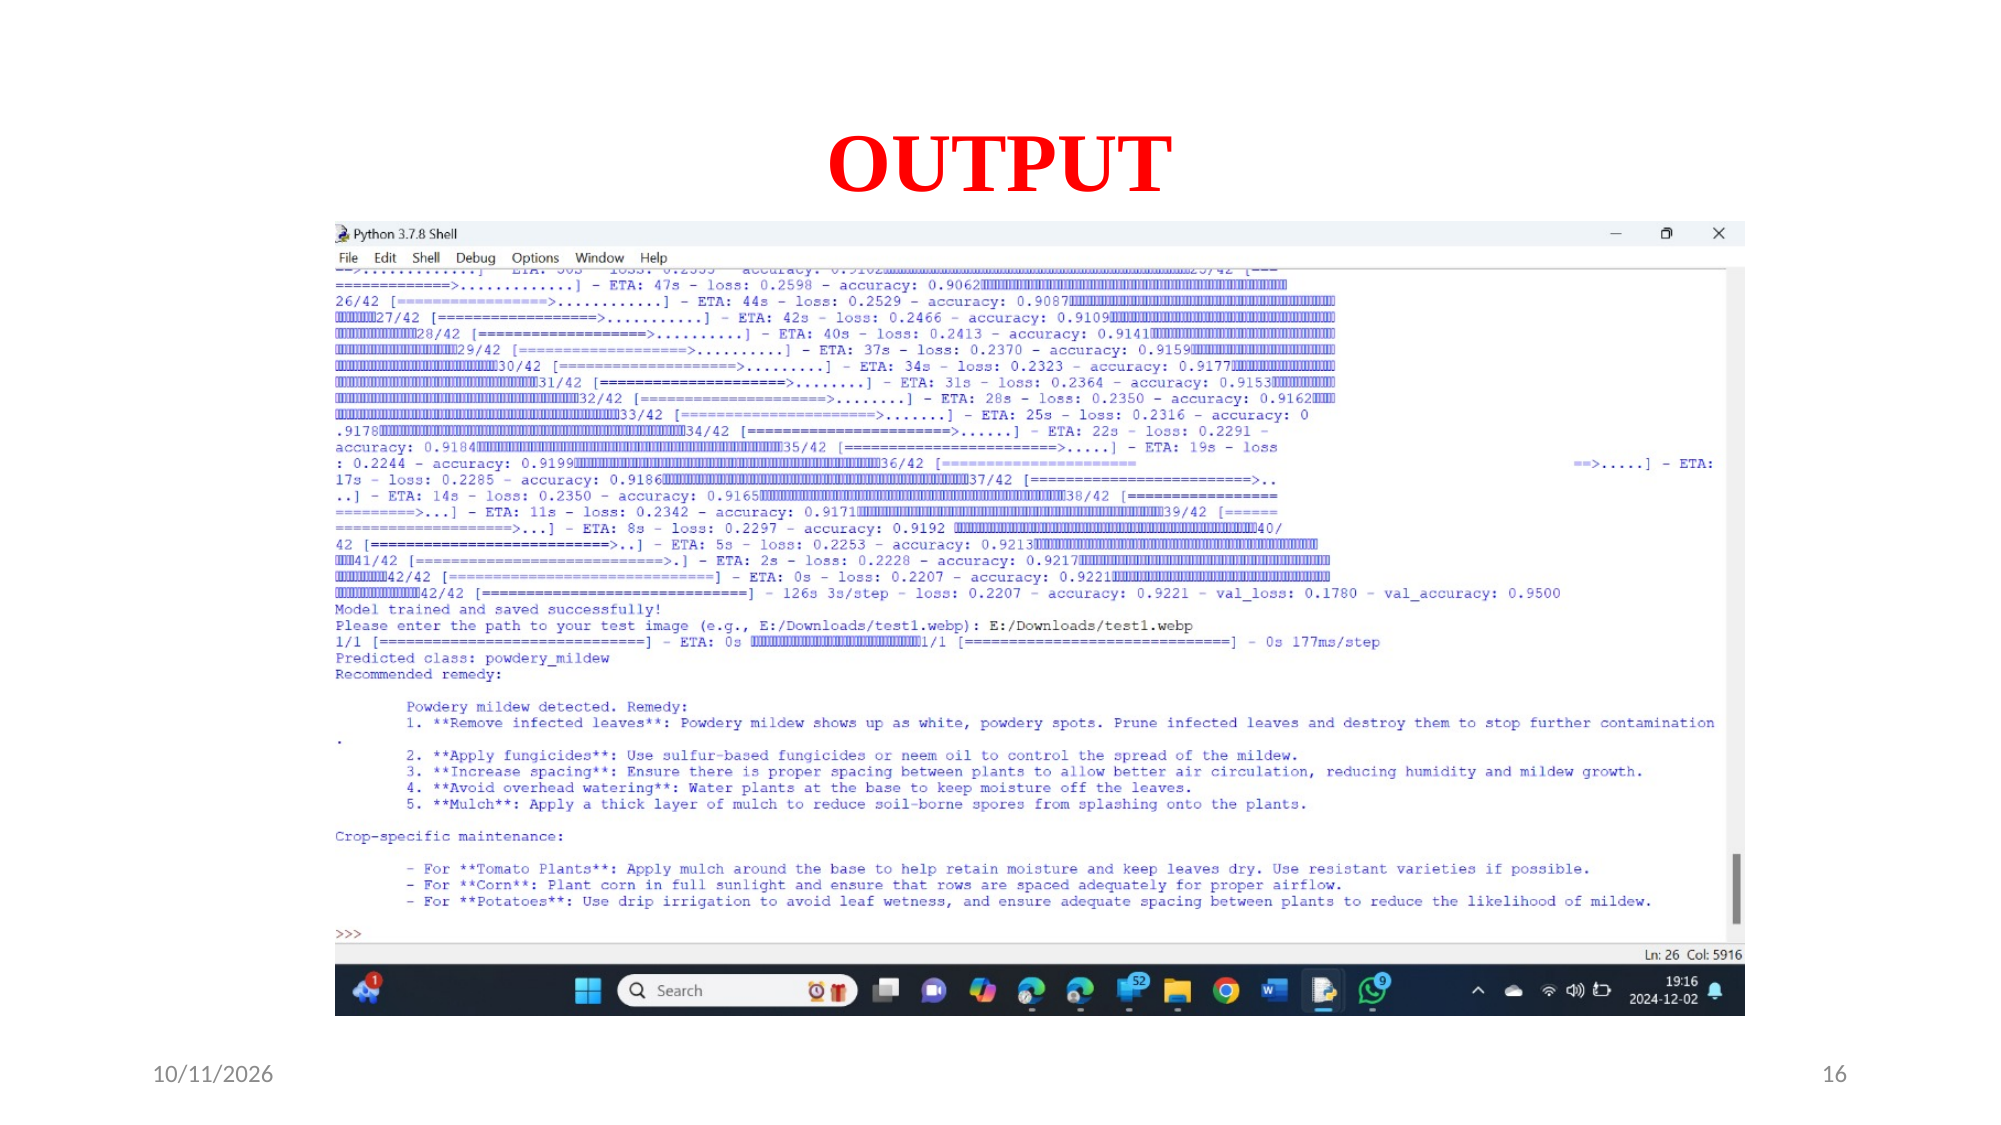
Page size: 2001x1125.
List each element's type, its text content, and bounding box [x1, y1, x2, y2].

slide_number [137, 1042, 588, 1103]
title OUTPUT [137, 59, 1863, 270]
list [335, 221, 1745, 1016]
slide_number 16 [1412, 1042, 1863, 1103]
